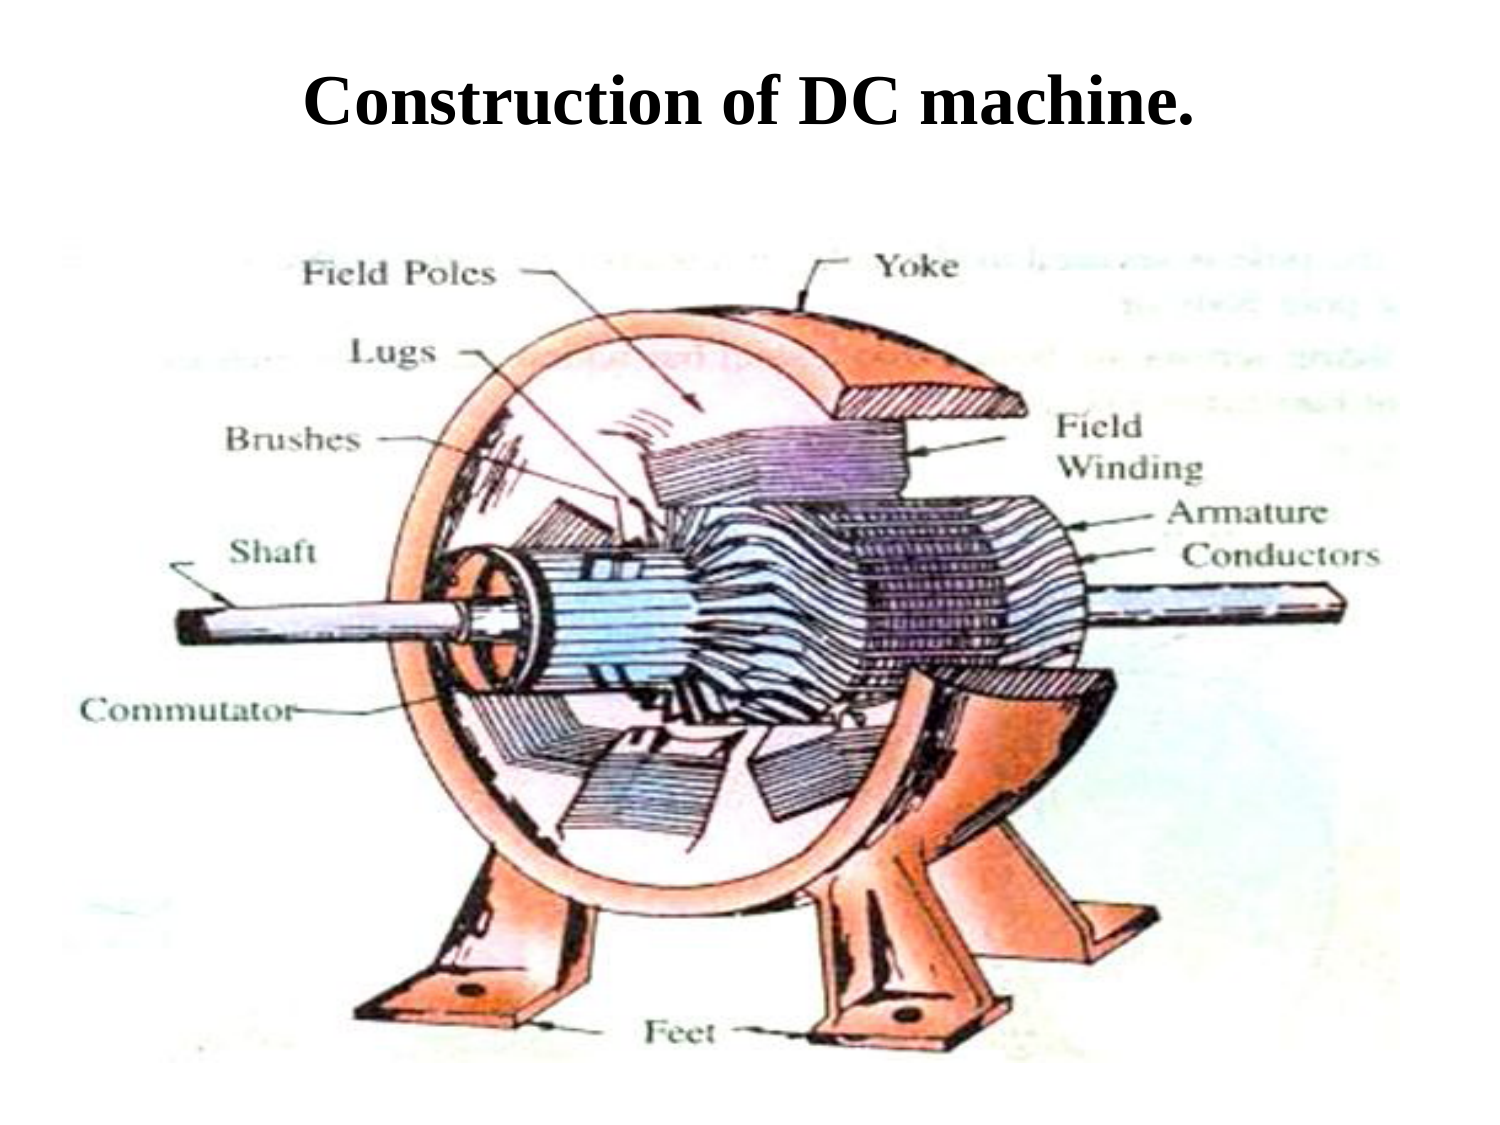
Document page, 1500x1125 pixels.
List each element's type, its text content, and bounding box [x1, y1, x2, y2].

title Construction of DC machine. [75, 45, 1425, 233]
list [62, 237, 1401, 1063]
